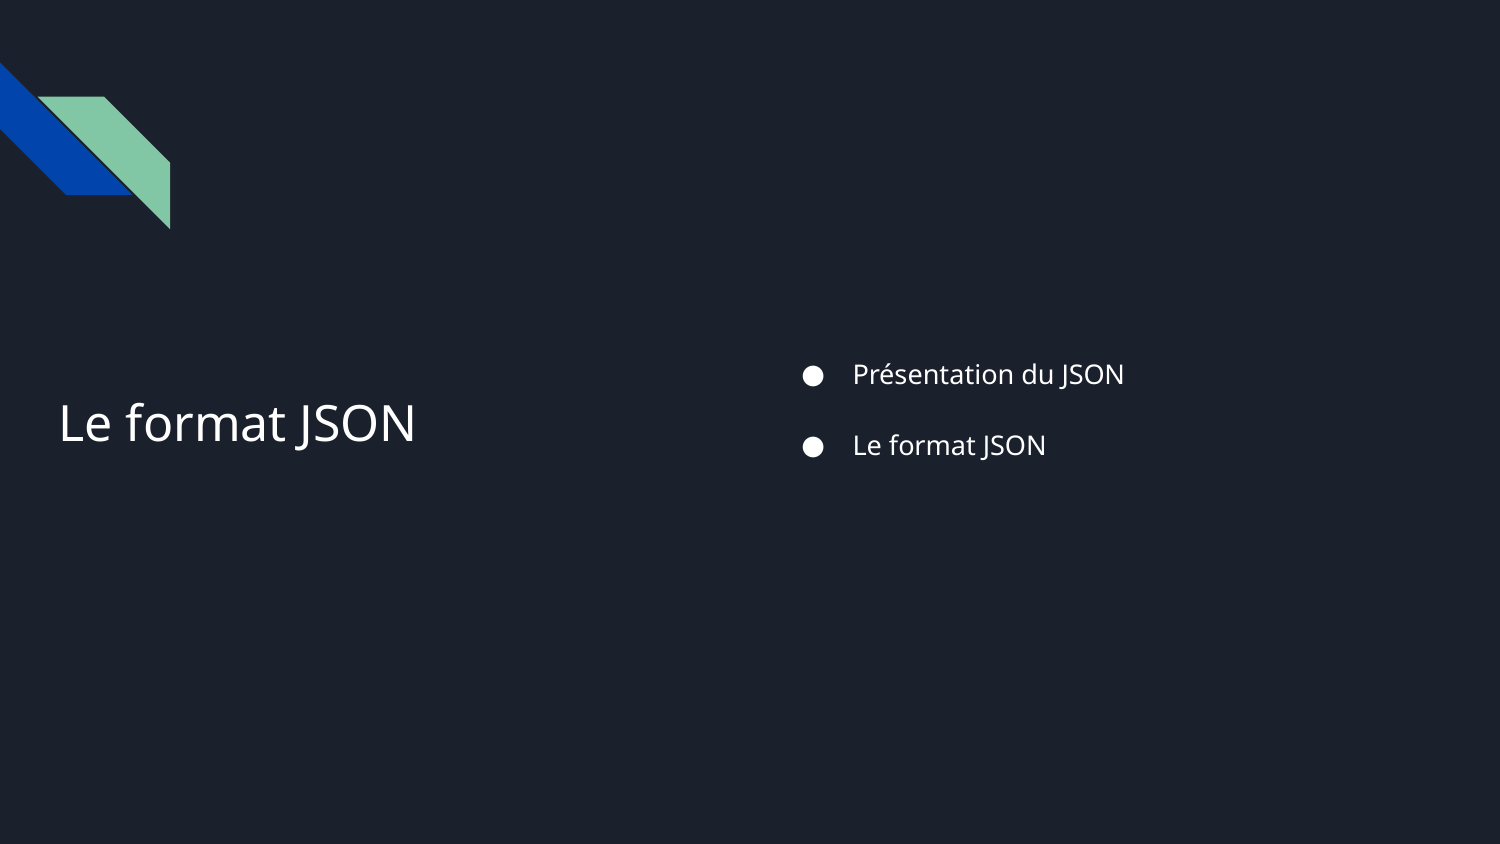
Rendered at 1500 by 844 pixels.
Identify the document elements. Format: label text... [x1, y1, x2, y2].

title Le format JSON [43, 281, 708, 562]
list Présentation du JSON Le format JSON [762, 337, 1366, 507]
